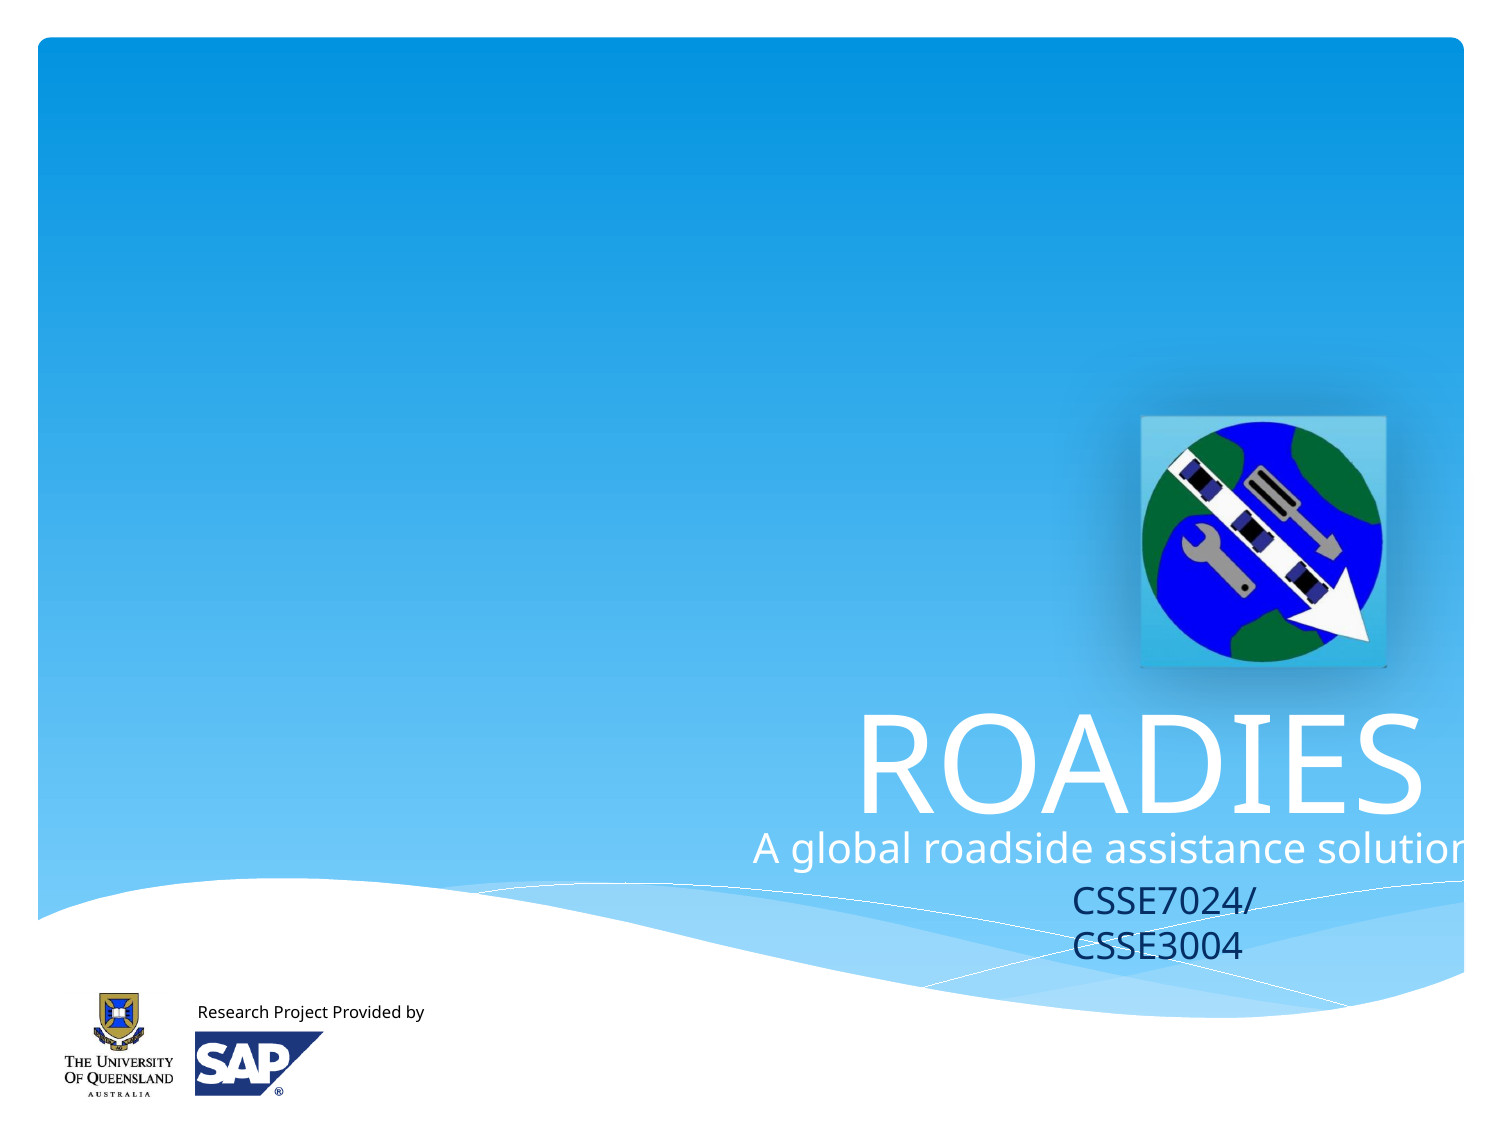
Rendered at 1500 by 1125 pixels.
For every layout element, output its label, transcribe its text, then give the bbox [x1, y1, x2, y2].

text_box Research Project Provided by [182, 994, 1081, 1030]
picture [1139, 414, 1388, 669]
text_box A global roadside assistance solution [738, 814, 1500, 880]
text_box CSSE7024/CSSE3004 [1057, 869, 1412, 975]
text_box ROADIES [836, 668, 1443, 849]
picture [64, 992, 173, 1097]
picture [194, 1029, 324, 1097]
